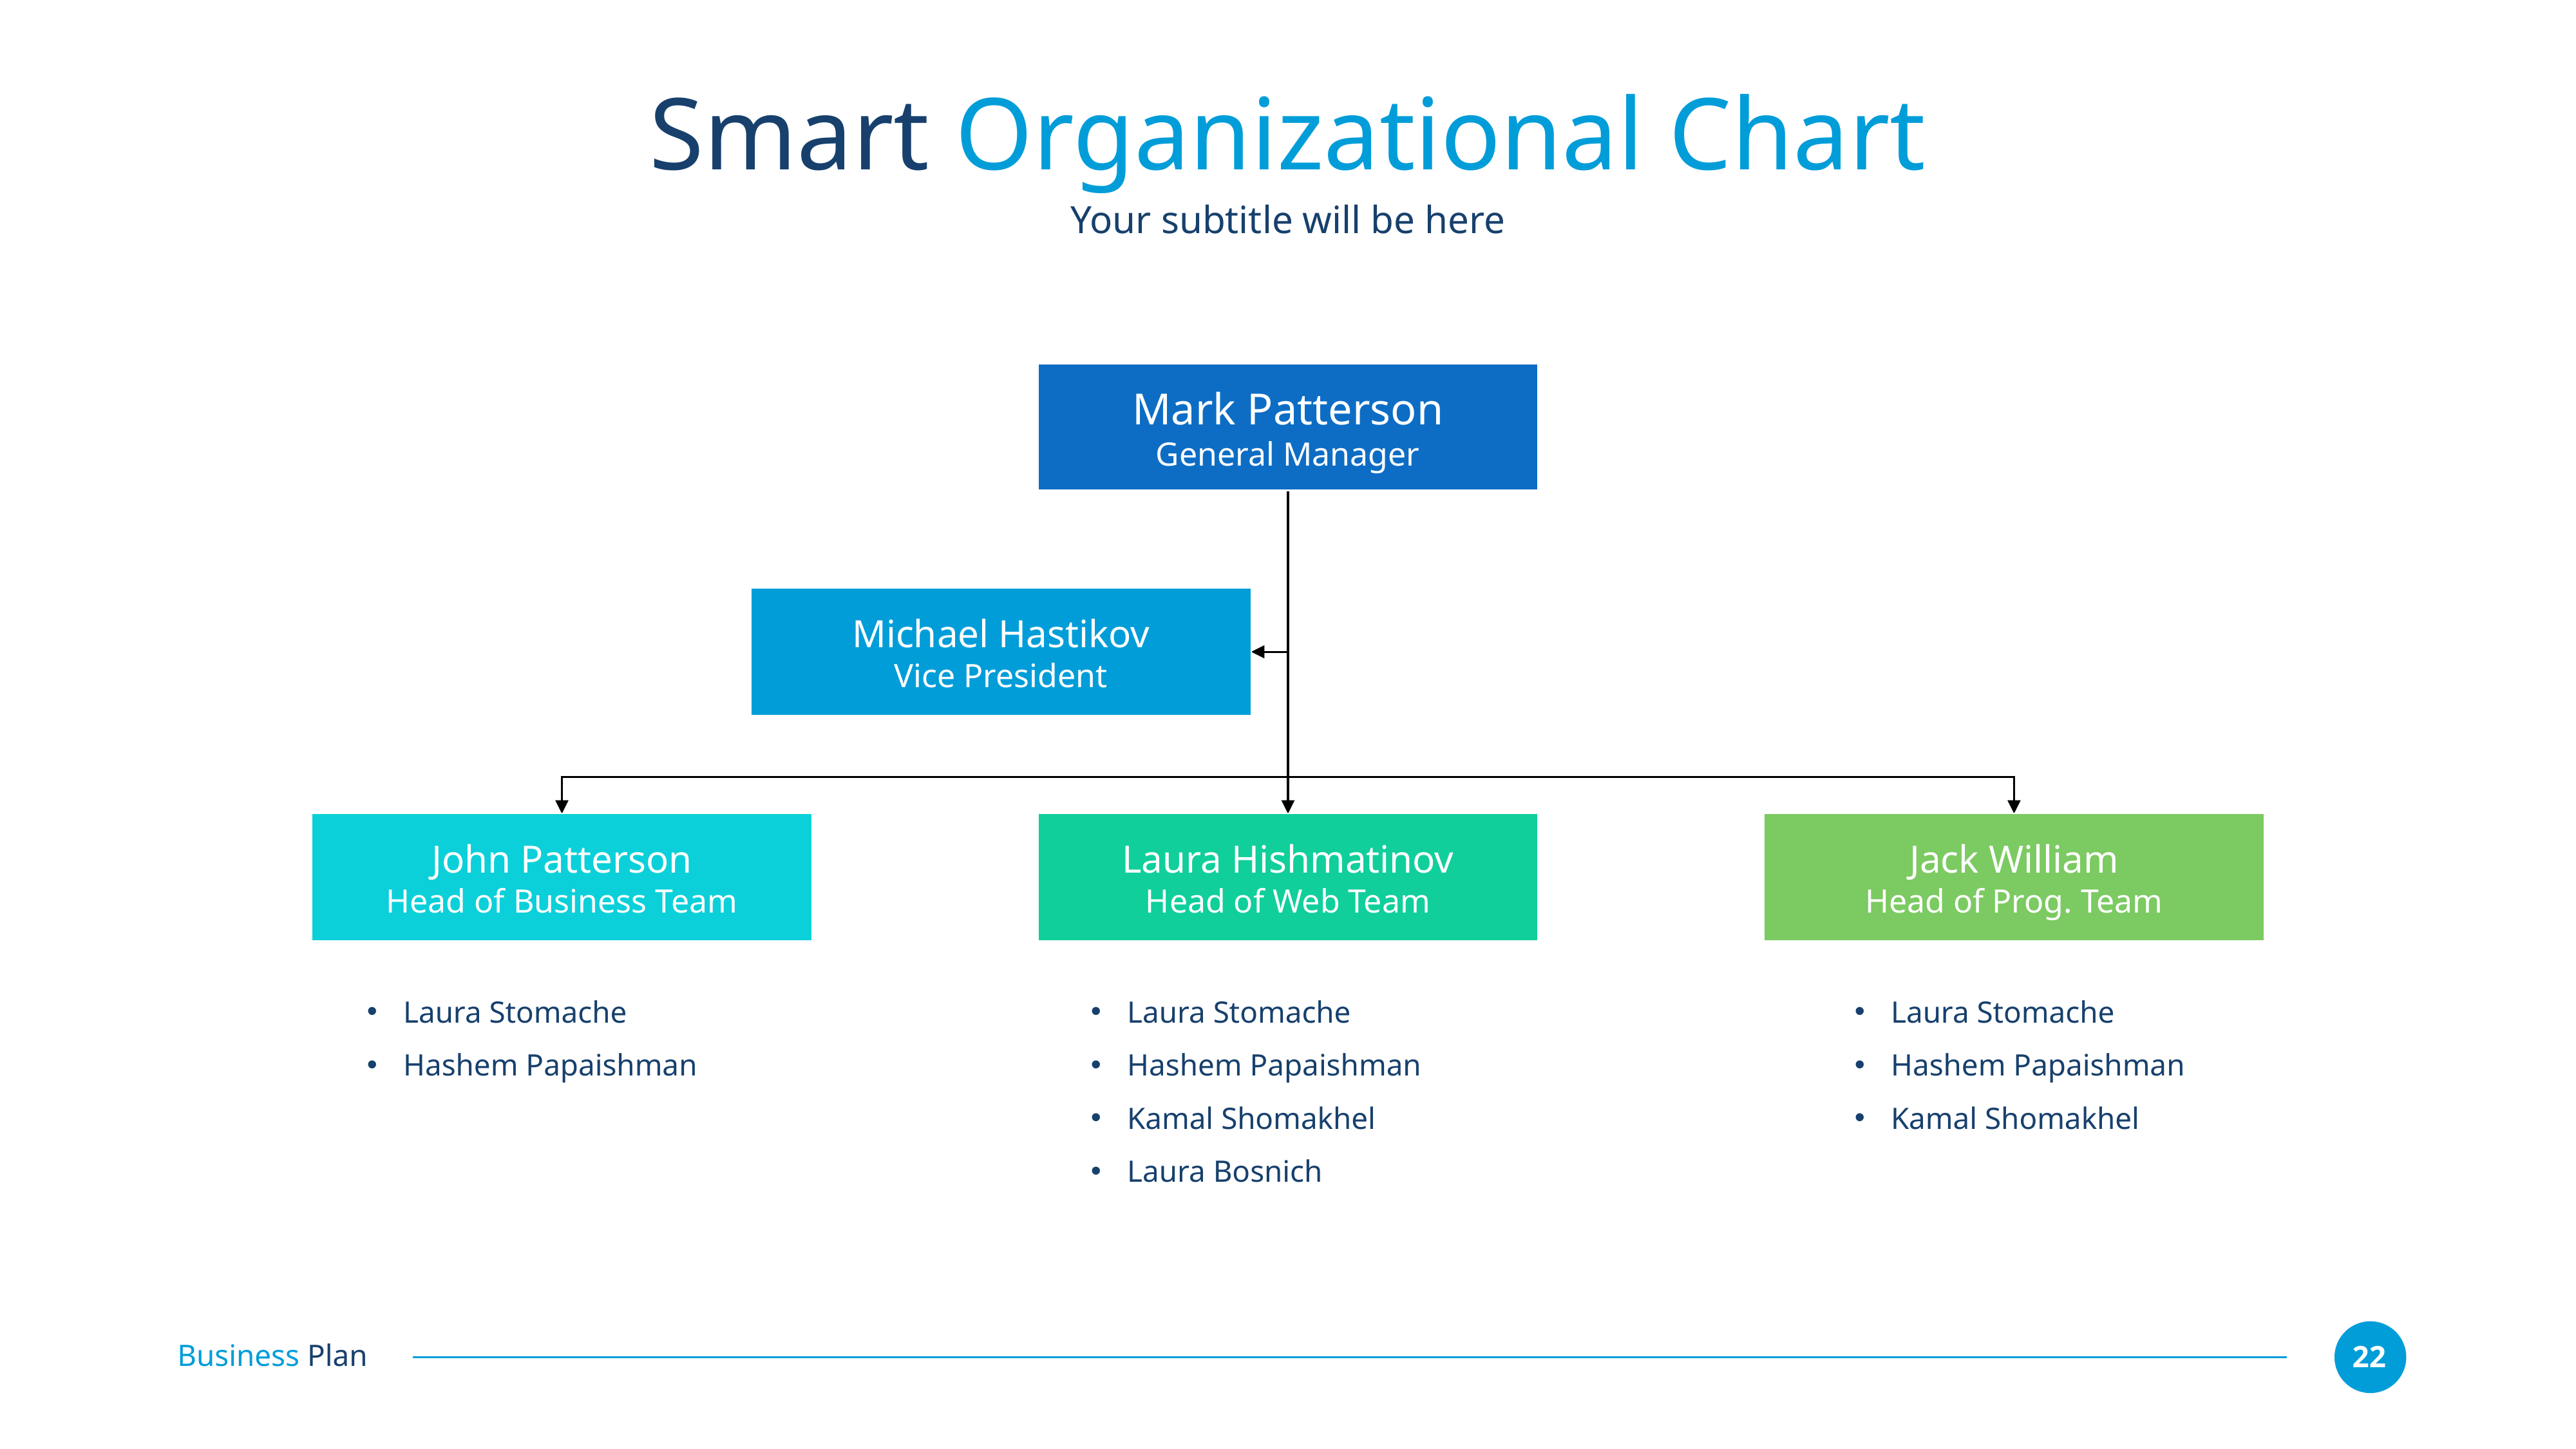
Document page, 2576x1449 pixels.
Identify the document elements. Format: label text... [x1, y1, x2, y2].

text_box [555, 491, 1289, 813]
text_box Mark Patterson General Manager [1082, 364, 1494, 491]
text_box Laura Stomache Hashem Papaishman [366, 975, 737, 1083]
text_box [1037, 364, 1082, 491]
title Smart Organizational Chart [177, 70, 2399, 193]
text_box [312, 813, 356, 942]
text_box [1494, 364, 1539, 491]
text_box Laura Hishmatinov Head of Web Team [1082, 813, 1494, 942]
text_box Michael Hastikov Vice President [795, 588, 1207, 716]
text_box [768, 813, 813, 942]
list Your subtitle will be here [177, 196, 2399, 243]
text_box [1281, 777, 1295, 813]
text_box [1037, 813, 1082, 942]
text_box Laura Stomache Hashem Papaishman Kamal Shomakhel Laura Bosnich [1090, 975, 1461, 1191]
text_box Laura Stomache Hashem Papaishman Kamal Shomakhel [1854, 975, 2225, 1137]
text_box [1763, 813, 1808, 942]
text_box Jack William Head of Prog. Team [1808, 813, 2220, 942]
text_box John Patterson Head of Business Team [356, 813, 768, 942]
text_box [2220, 813, 2264, 942]
text_box [750, 588, 795, 716]
text_box [1289, 491, 2021, 813]
text_box [1494, 813, 1539, 942]
text_box [1207, 588, 1251, 716]
